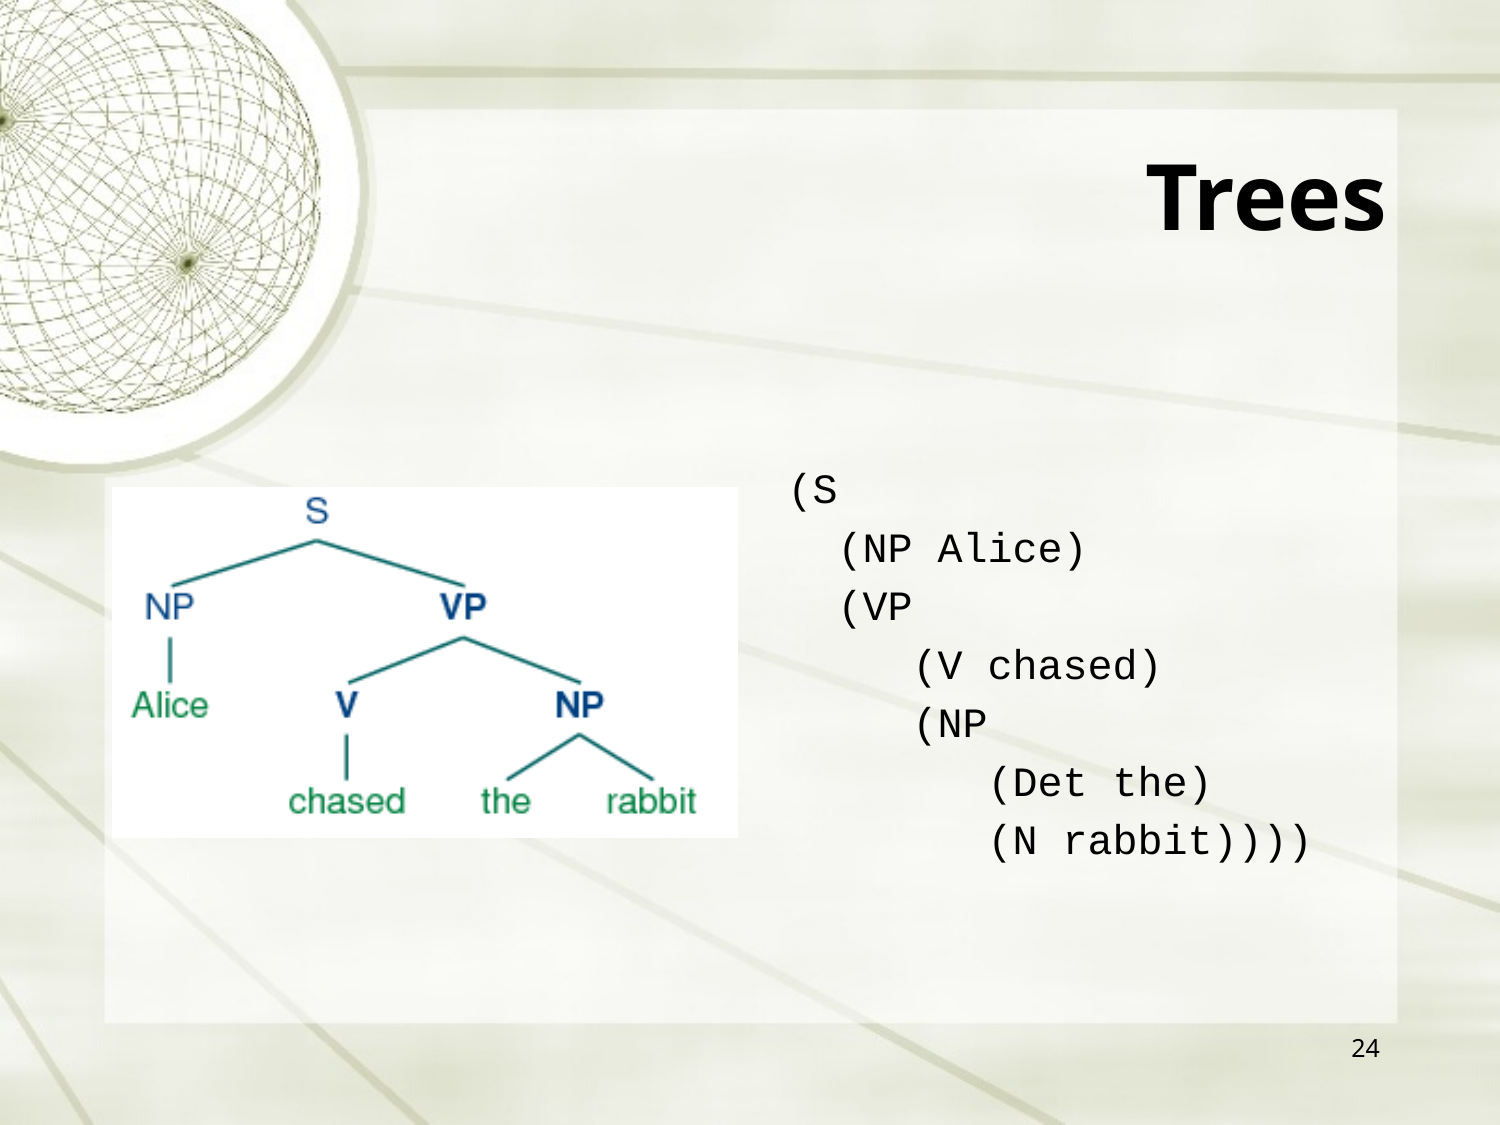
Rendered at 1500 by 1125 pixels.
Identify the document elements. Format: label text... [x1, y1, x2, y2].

picture [0, 0, 1500, 1125]
text_box 24 [1074, 1025, 1388, 1070]
title Trees [112, 99, 1388, 288]
list (S (NP Alice) (VP (V chased) (NP (Det the) (N rabbit)))) [762, 324, 1388, 1000]
